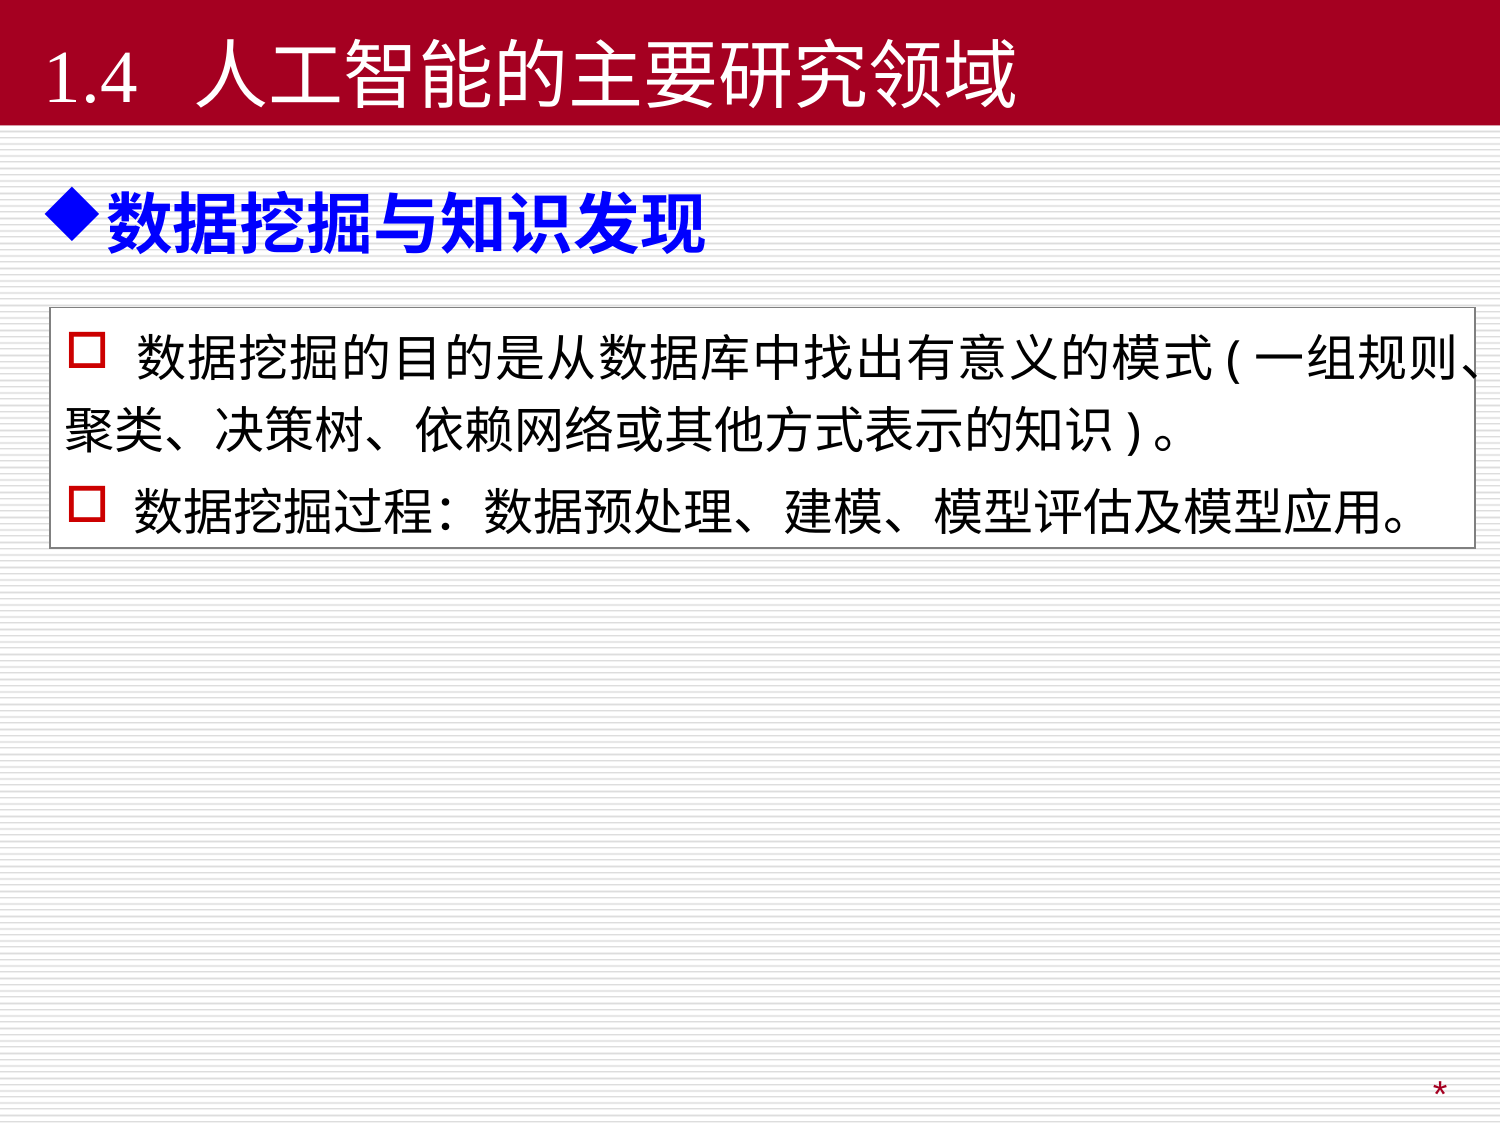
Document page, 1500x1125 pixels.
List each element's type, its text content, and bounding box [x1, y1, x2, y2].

slide_number * [1137, 1062, 1463, 1122]
text_box 数据挖掘与知识发现 [24, 174, 1401, 270]
picture [0, 126, 1500, 1125]
title 1.4 人工智能的主要研究领域 [0, 0, 1500, 126]
text_box 数据挖掘的目的是从数据库中找出有意义的模式(一组规则、聚类、决策树、依赖网络或其他方式表示的知识)。 数据挖掘过程：数据预处理、建模、模型评估及模型应用。 [49, 307, 1475, 548]
